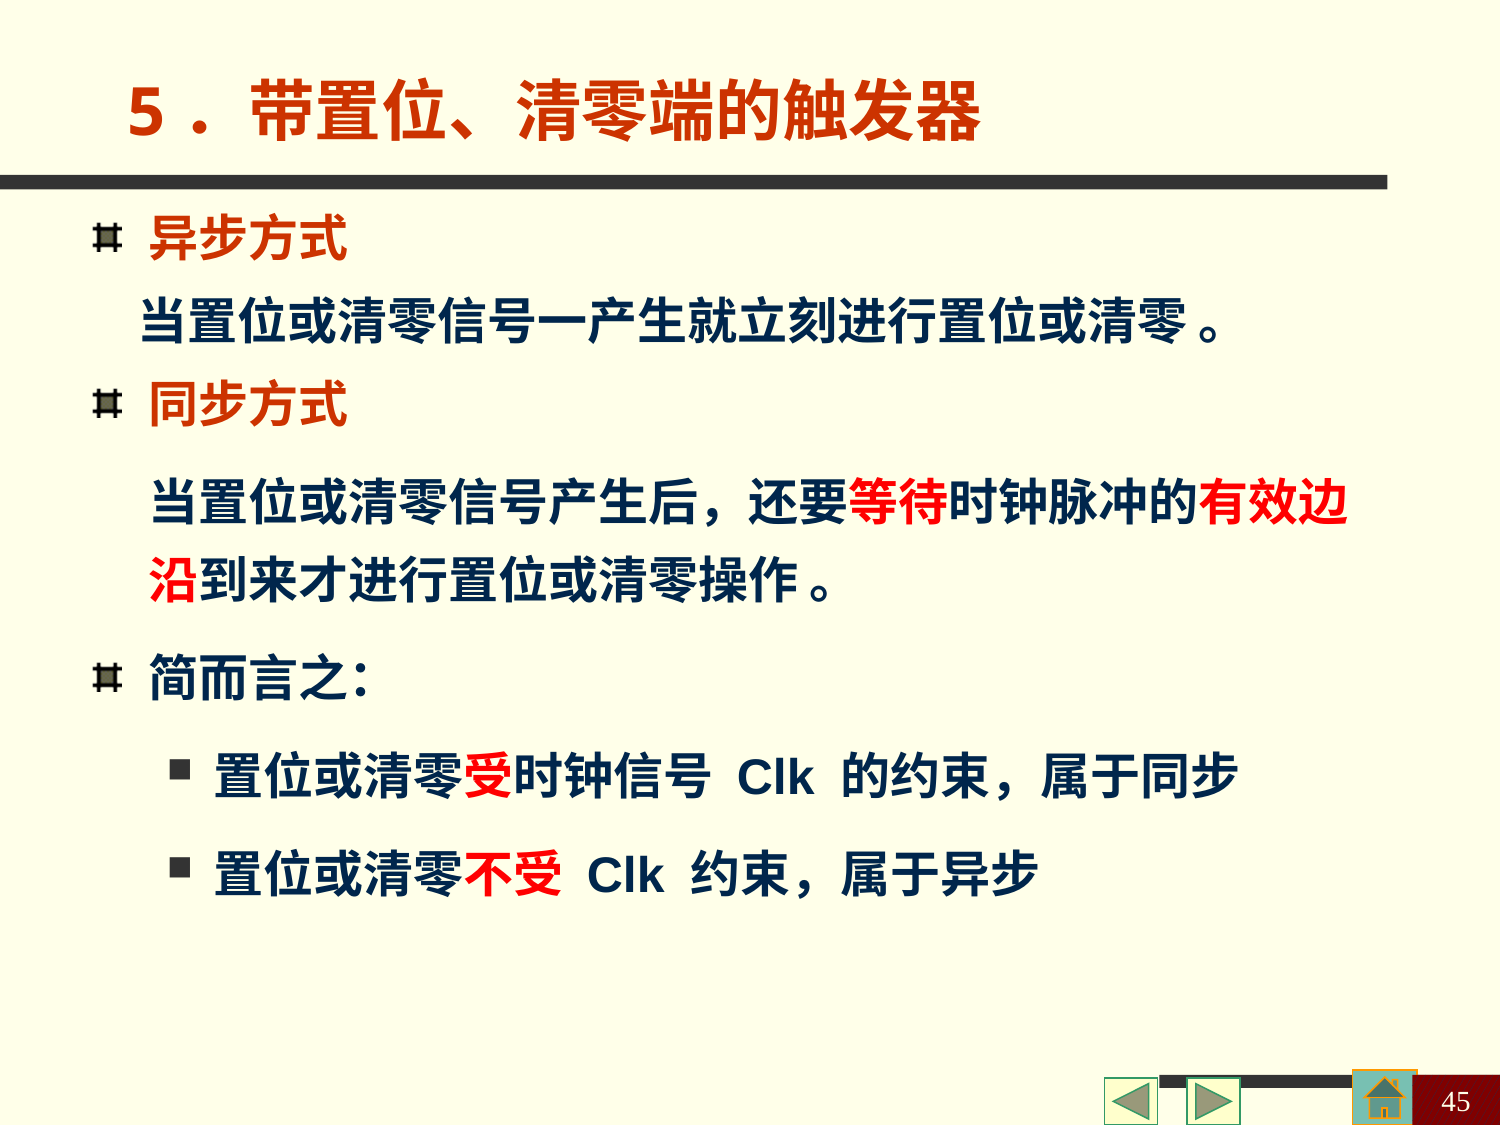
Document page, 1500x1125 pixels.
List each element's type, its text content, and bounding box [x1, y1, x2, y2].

picture [91, 387, 122, 418]
text_box 45 [1412, 1074, 1500, 1125]
list 异步方式 当置位或清零信号一产生就立刻进行置位或清零 。 同步方式 当置位或清零信号产生后，还要等待时钟脉冲的有效边沿到来才进行置位或清零操作 。 简而言之： 置位或清零受时钟信号 Clk 的约束，属于同步 置位或清零不受 Clk 约束，属于异步 [76, 196, 1412, 1071]
picture [91, 221, 122, 252]
picture [91, 661, 122, 692]
title 5．带置位、清零端的触发器 [112, 54, 1338, 159]
